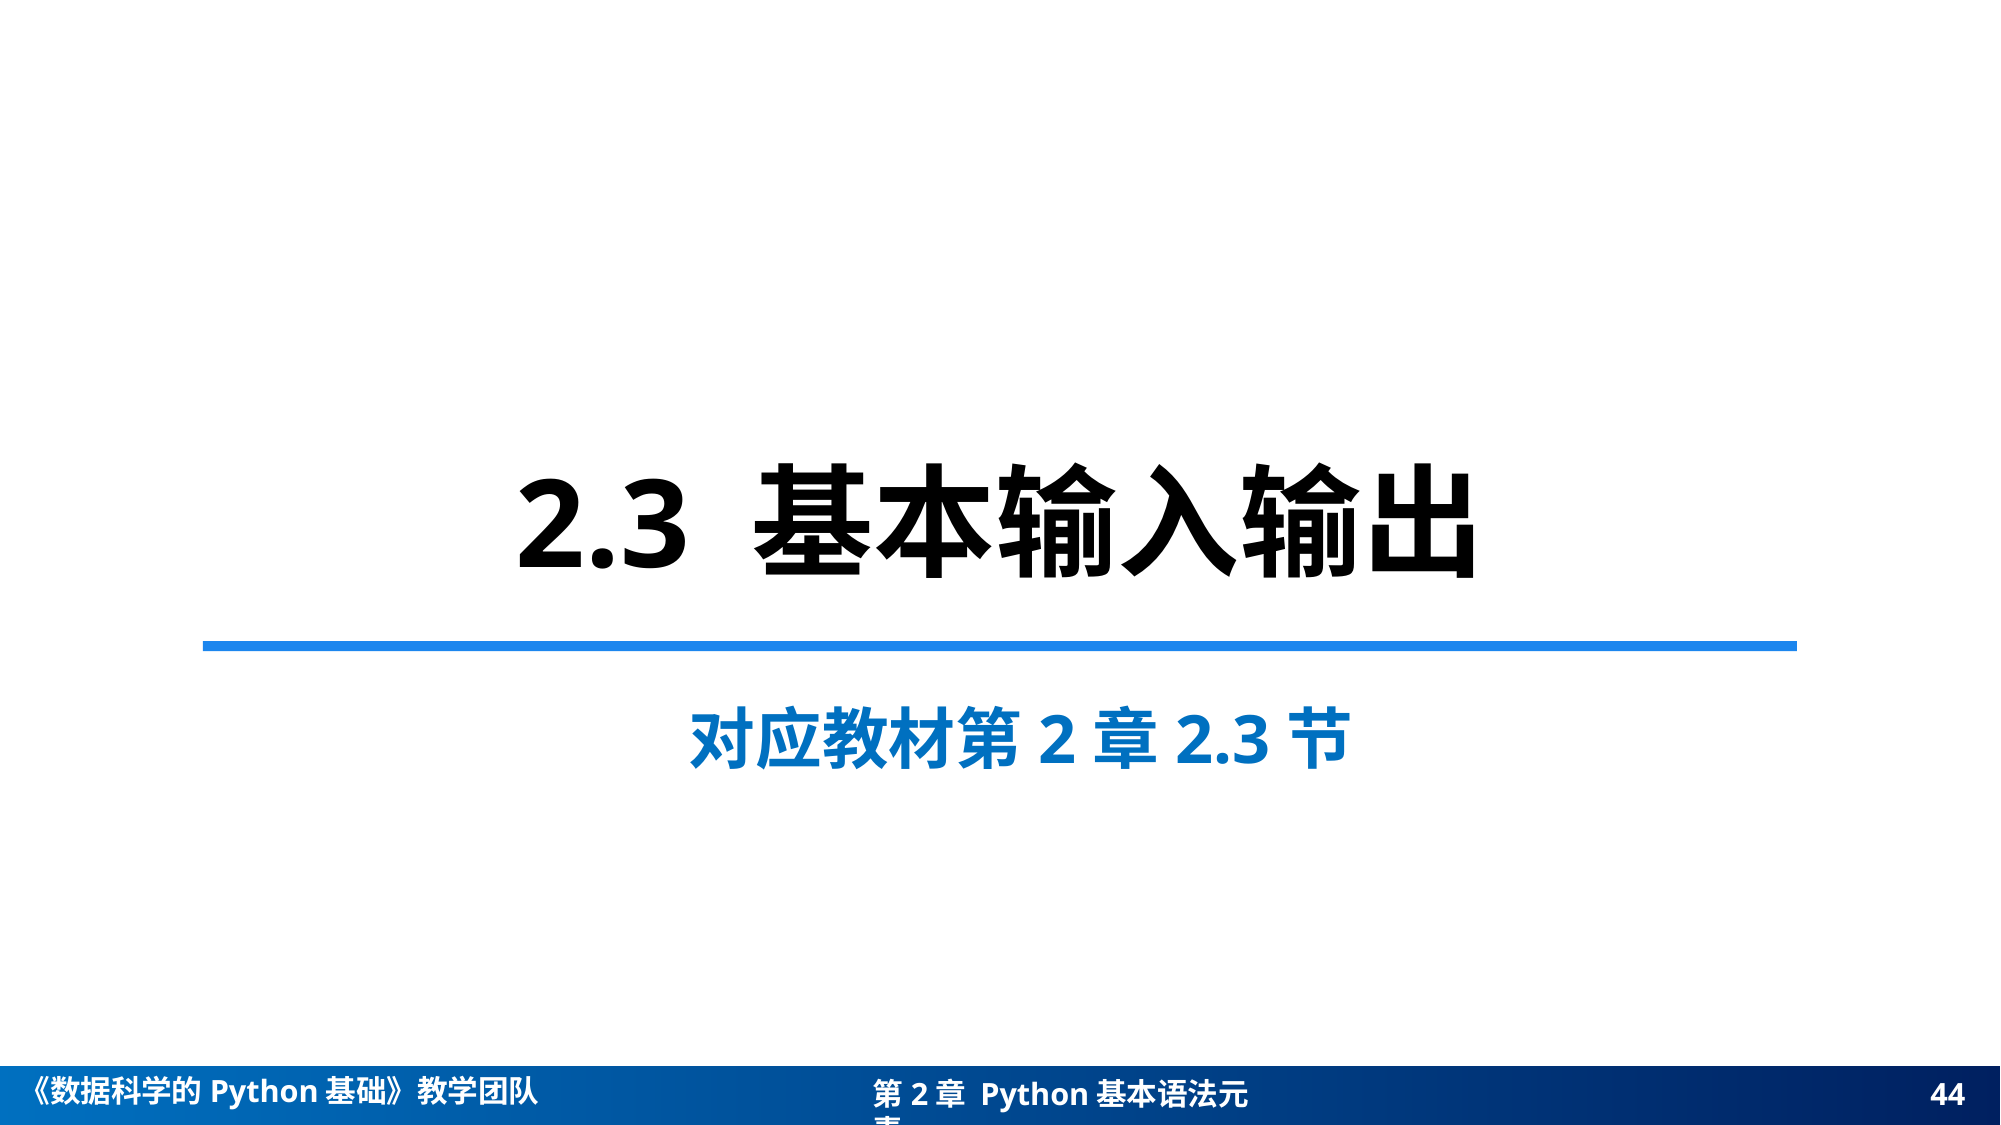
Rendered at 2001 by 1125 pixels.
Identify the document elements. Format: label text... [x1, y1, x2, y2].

text_box 对应教材第2章2.3节 [530, 689, 1512, 785]
text_box 2.3 基本输入输出 [0, 372, 2000, 598]
